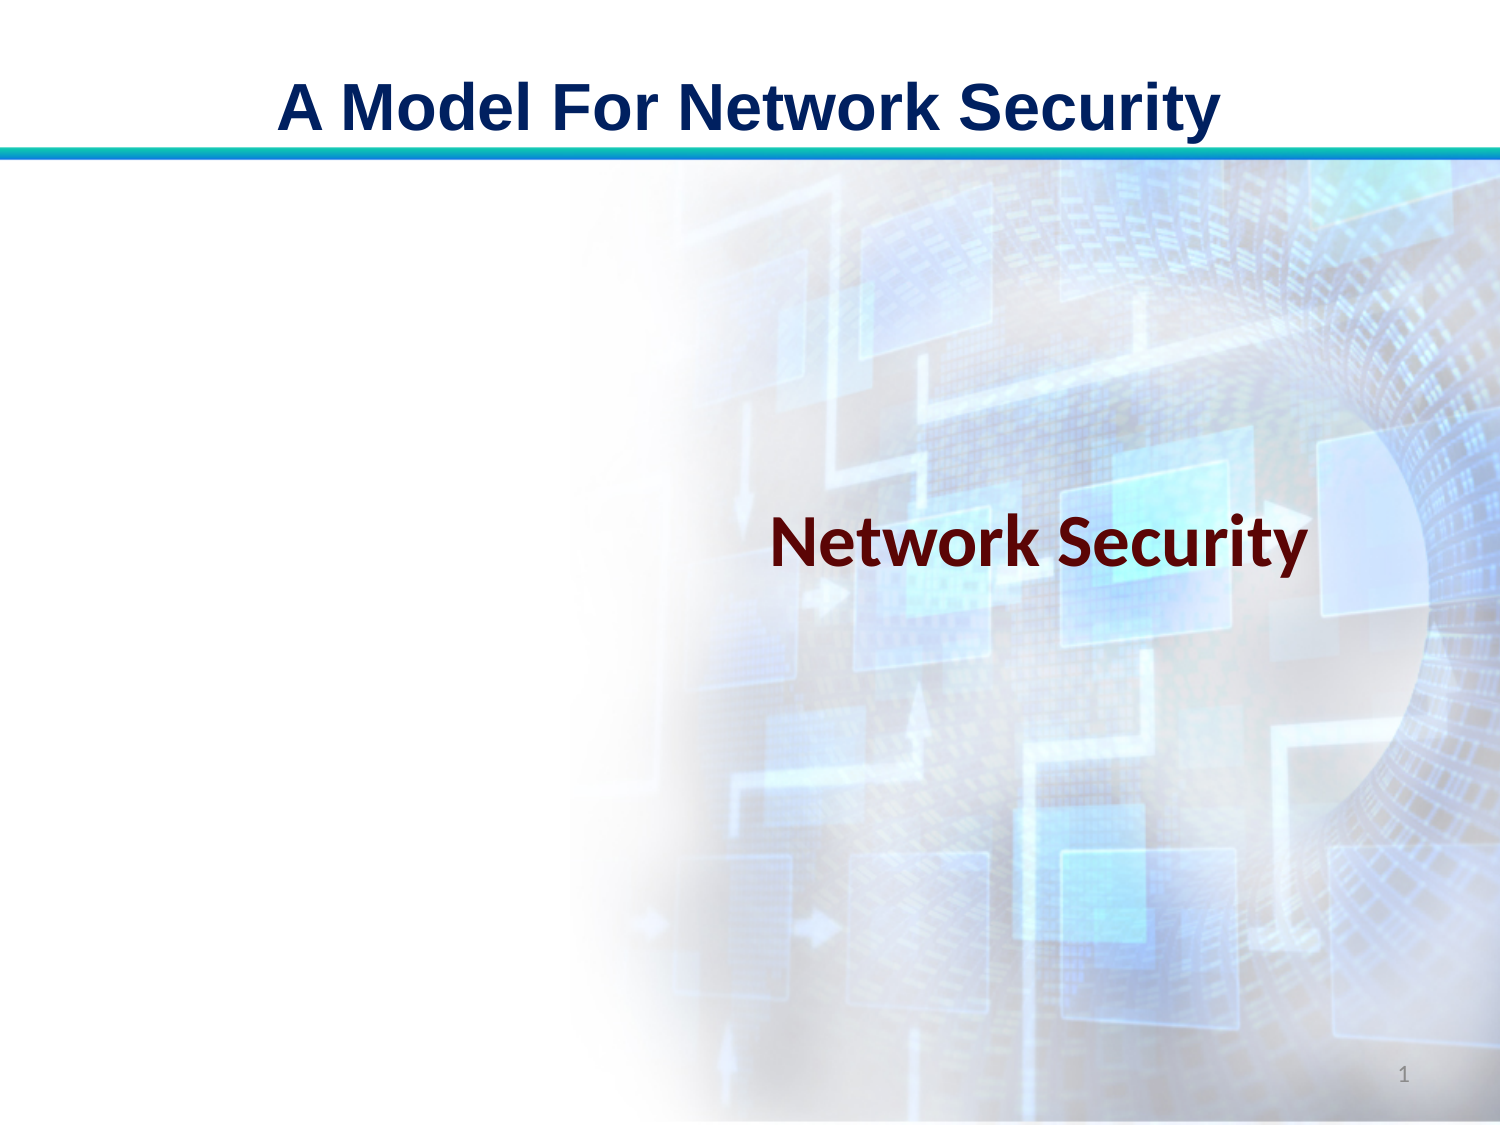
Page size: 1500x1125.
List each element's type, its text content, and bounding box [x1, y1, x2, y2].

picture [0, 0, 1500, 154]
slide_number 1 [1074, 1042, 1425, 1103]
picture [0, 159, 1500, 1125]
list Network Security [728, 483, 1351, 763]
title A Model For Network Security [75, 30, 1425, 178]
